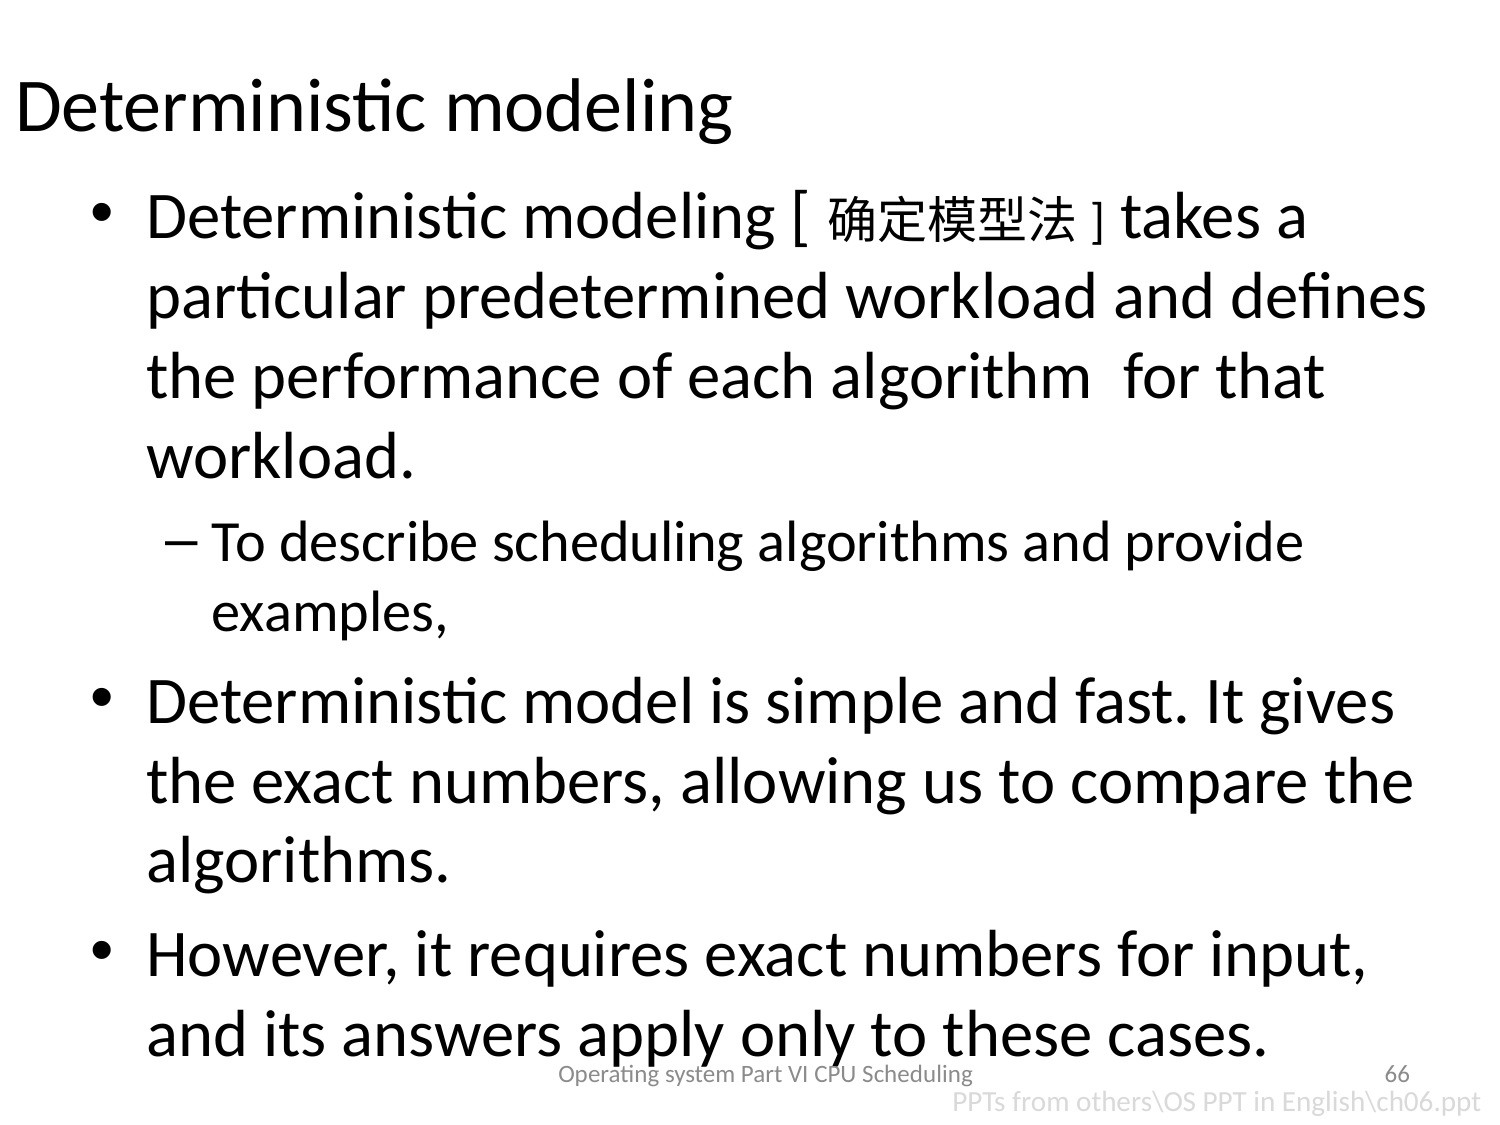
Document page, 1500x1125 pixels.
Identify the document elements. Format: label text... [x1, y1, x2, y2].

list Deterministic modeling [确定模型法] takes a particular predetermined workload and defines the performance of each algorithm for that workload. To describe scheduling algorithms and provide examples, Deterministic model is simple and fast. It gives the exact numbers, allowing us to compare the algorithms. However, it requires exact numbers for input, and its answers apply only to these cases. [74, 163, 1500, 1102]
text_box PPTs from others\OS PPT in English\ch06.ppt [937, 1074, 1497, 1125]
title Deterministic modeling [0, 46, 1351, 155]
slide_number 66 [1074, 1042, 1425, 1074]
footer Operating system Part VI CPU Scheduling [512, 1042, 1020, 1103]
